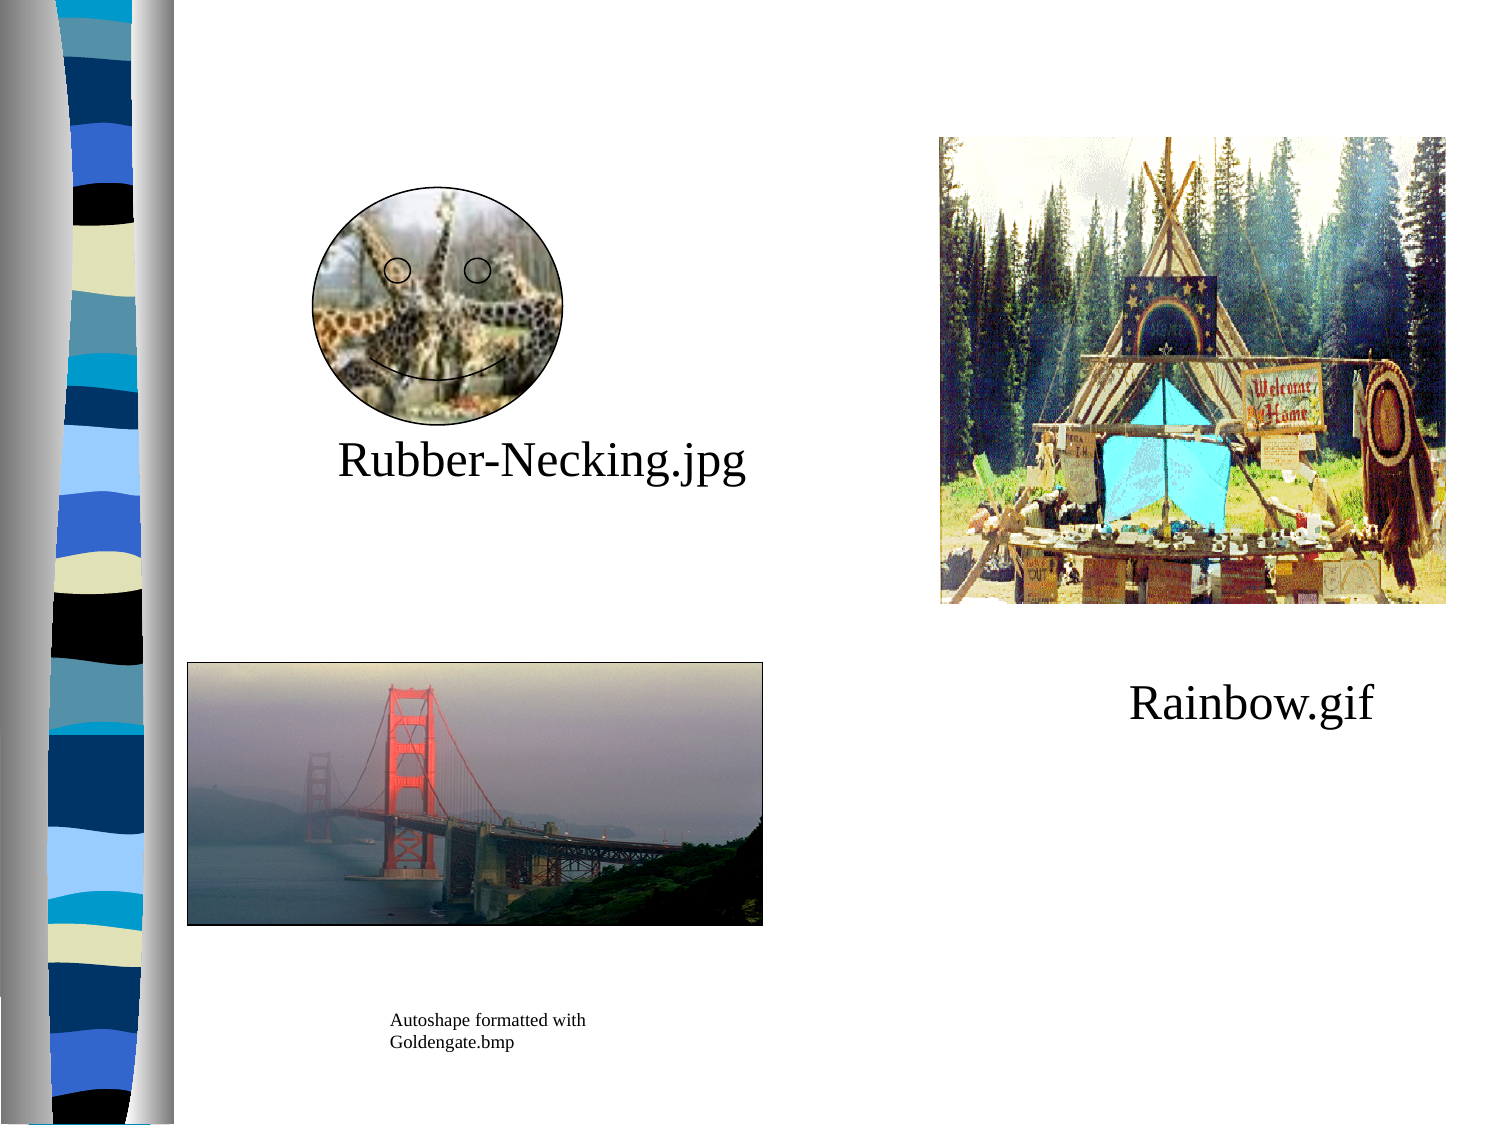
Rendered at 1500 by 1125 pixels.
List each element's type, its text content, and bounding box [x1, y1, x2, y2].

text_box Rubber-Necking.jpg [322, 419, 762, 494]
text_box Autoshape formatted with Goldengate.bmp [375, 999, 650, 1060]
text_box [312, 187, 563, 419]
picture [937, 137, 1446, 604]
text_box Rainbow.gif [1114, 662, 1390, 738]
text_box [187, 662, 763, 925]
